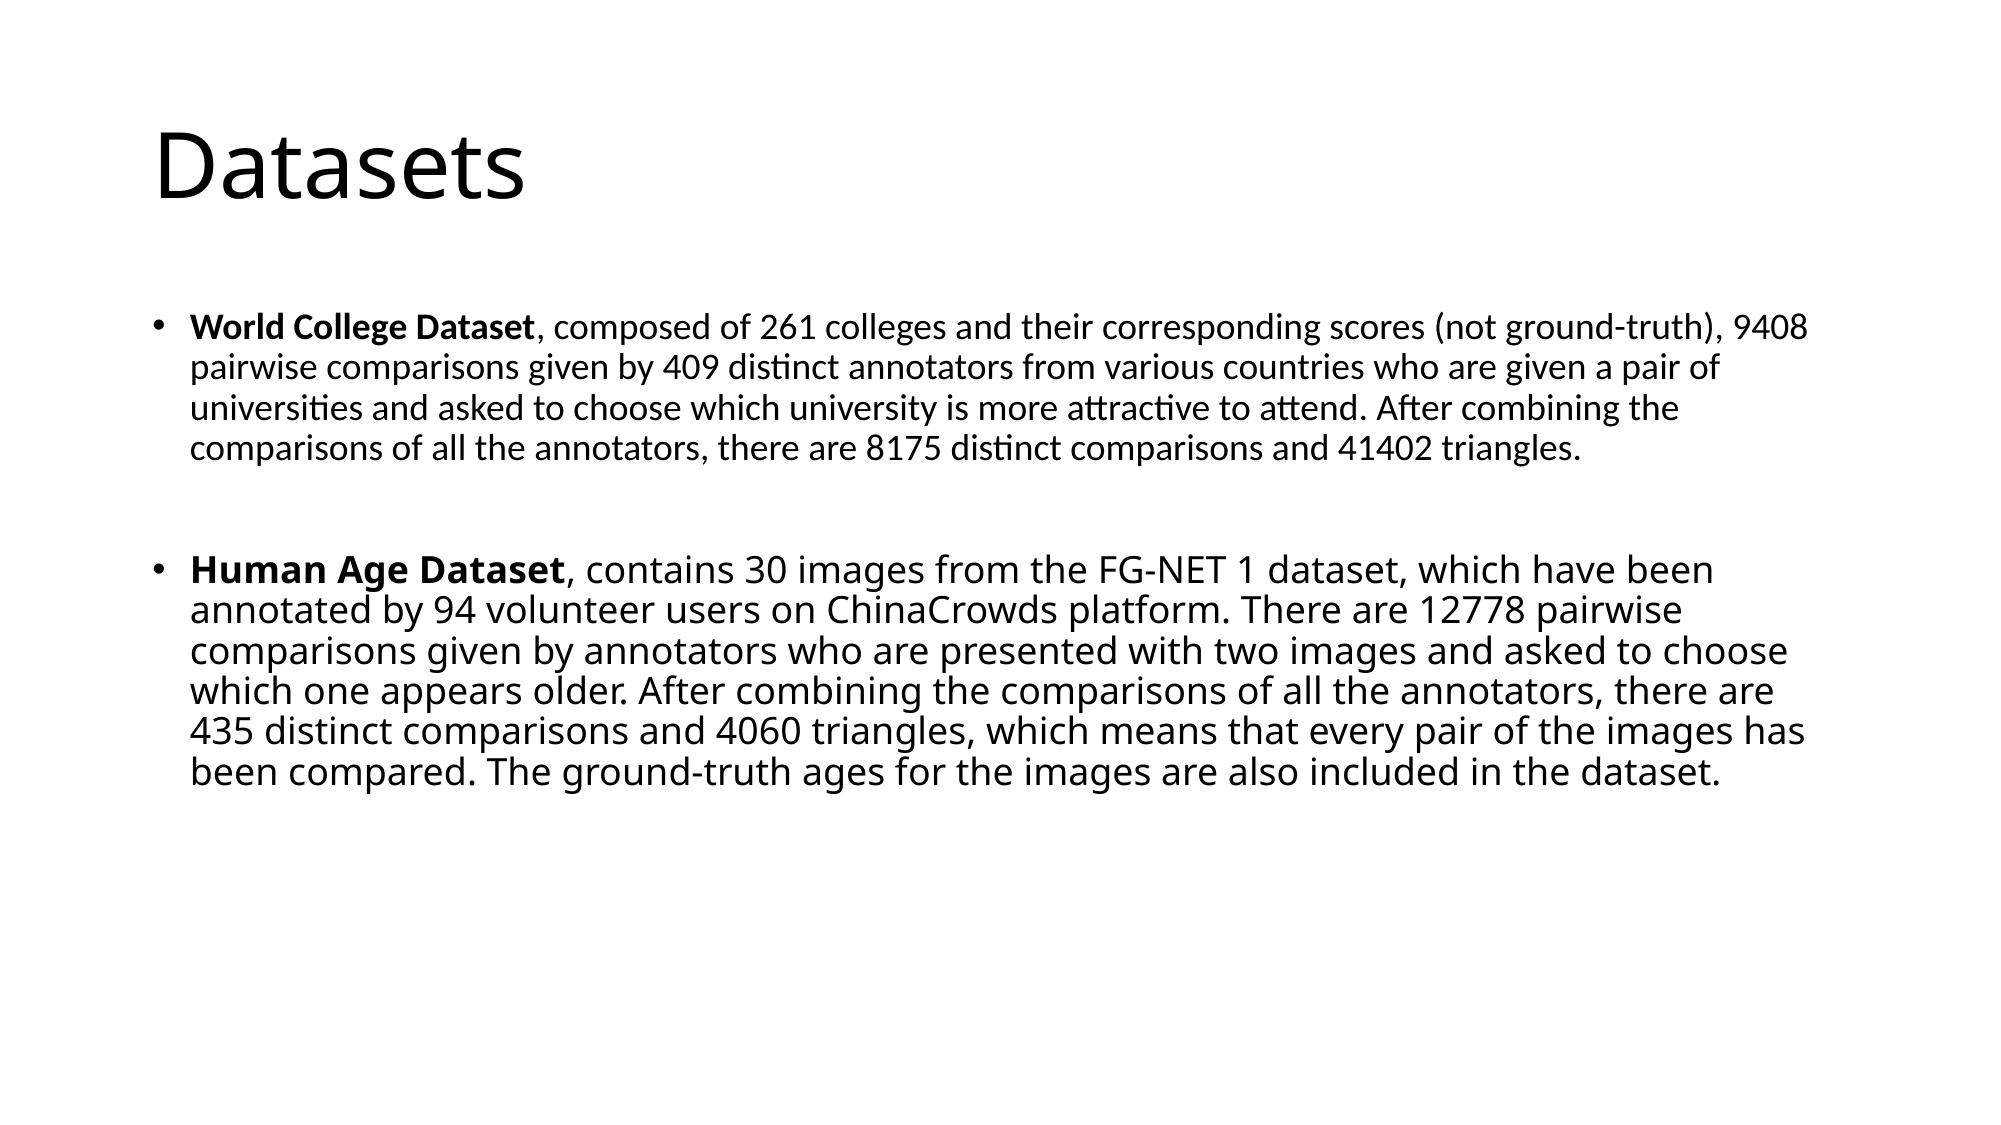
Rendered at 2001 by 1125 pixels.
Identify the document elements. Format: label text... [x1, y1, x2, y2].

list World College Dataset, composed of 261 colleges and their corresponding scores (not ground-truth), 9408 pairwise comparisons given by 409 distinct annotators from various countries who are given a pair of universities and asked to choose which university is more attractive to attend. After combining the comparisons of all the annotators, there are 8175 distinct comparisons and 41402 triangles. Human Age Dataset, contains 30 images from the FG-NET 1 dataset, which have been annotated by 94 volunteer users on ChinaCrowds platform. There are 12778 pairwise comparisons given by annotators who are presented with two images and asked to choose which one appears older. After combining the comparisons of all the annotators, there are 435 distinct comparisons and 4060 triangles, which means that every pair of the images has been compared. The ground-truth ages for the images are also included in the dataset. [137, 299, 1863, 1014]
title Datasets [137, 59, 1863, 278]
